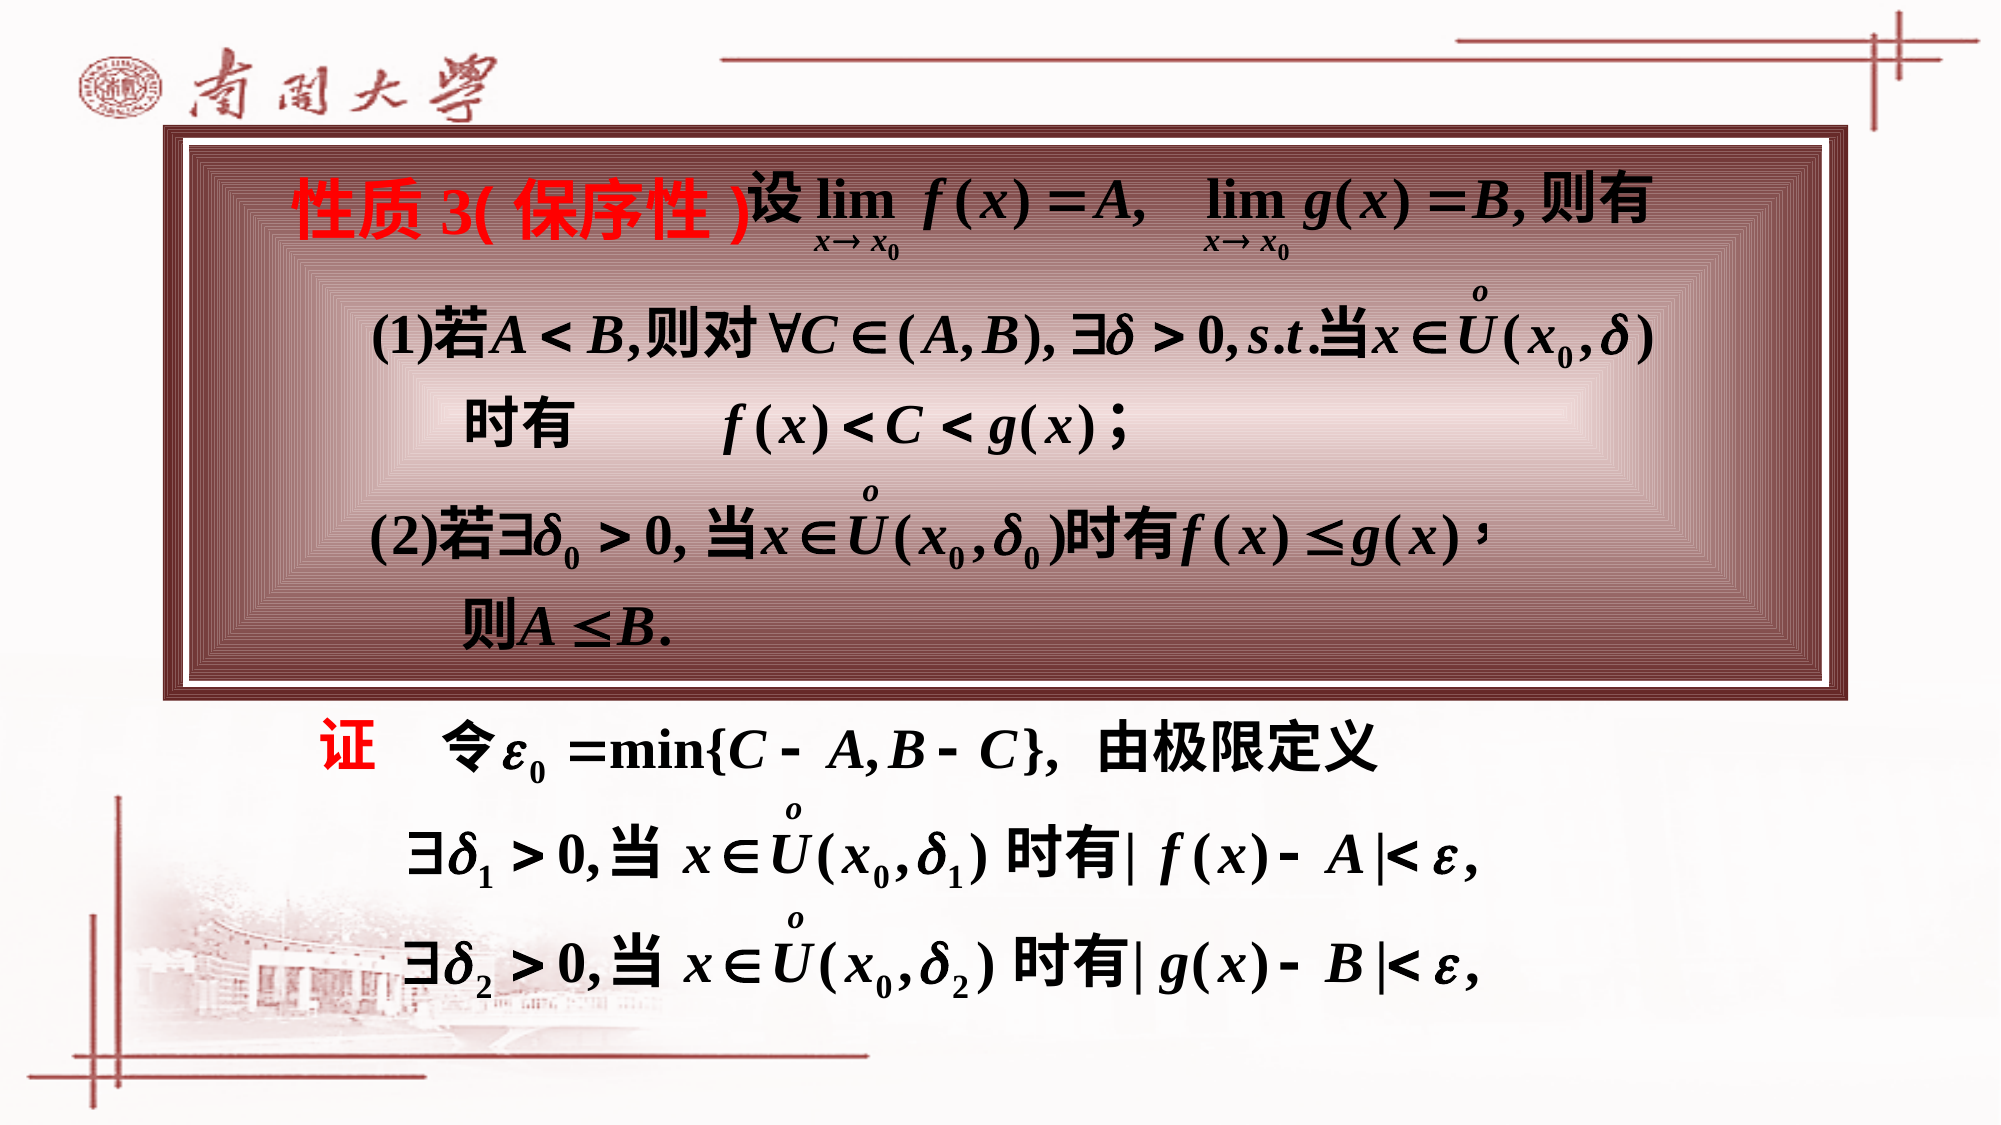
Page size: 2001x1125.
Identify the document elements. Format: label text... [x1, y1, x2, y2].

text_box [364, 263, 1663, 466]
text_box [739, 160, 1667, 266]
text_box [433, 710, 1068, 779]
text_box 证 [303, 712, 392, 786]
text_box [162, 124, 1849, 701]
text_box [398, 780, 1489, 888]
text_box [393, 889, 1493, 1013]
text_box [362, 462, 1487, 665]
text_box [1094, 711, 1391, 779]
